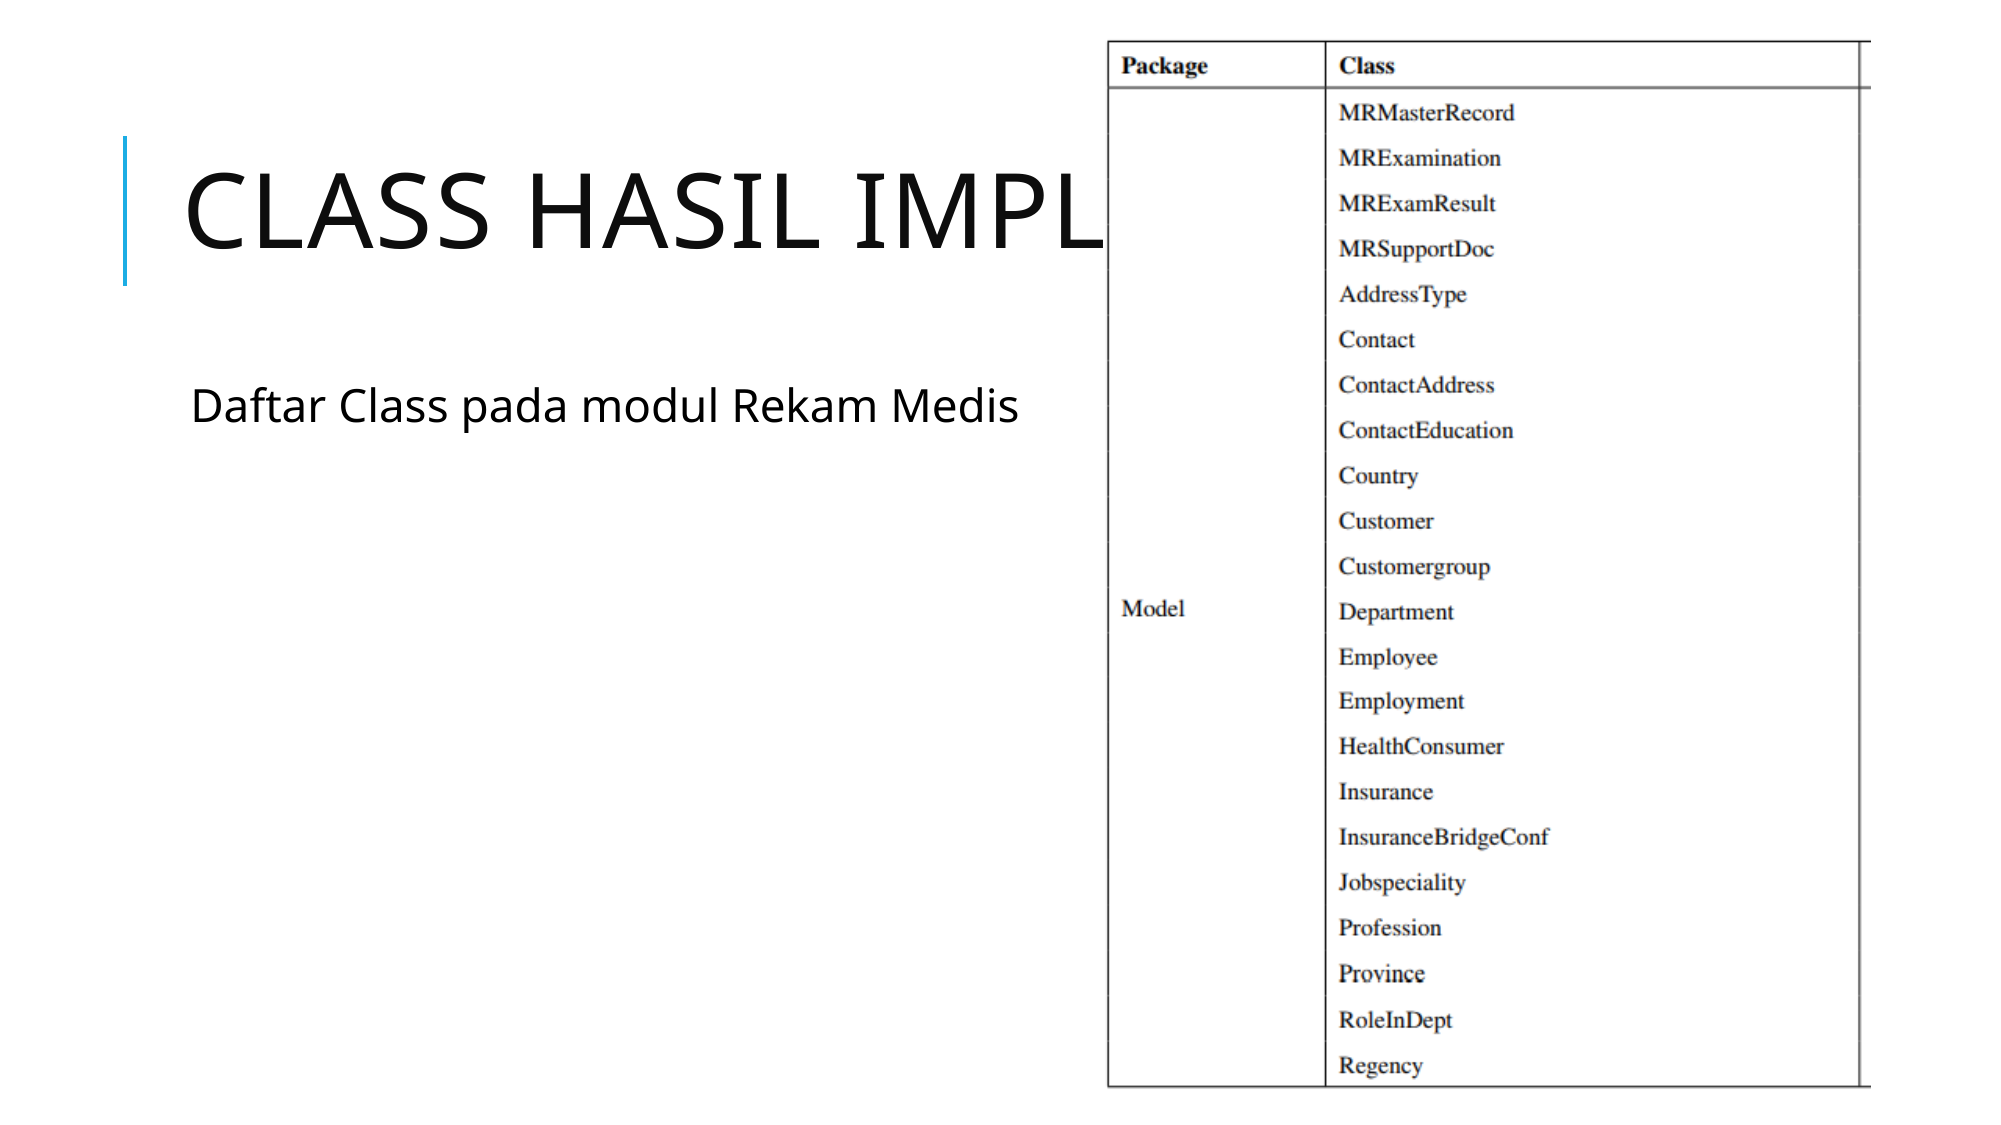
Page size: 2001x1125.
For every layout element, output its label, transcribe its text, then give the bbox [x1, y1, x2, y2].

picture [1102, 30, 1871, 1100]
title Class hasil implementasi [168, 96, 1096, 342]
list Daftar Class pada modul Rekam Medis [168, 375, 1096, 1035]
